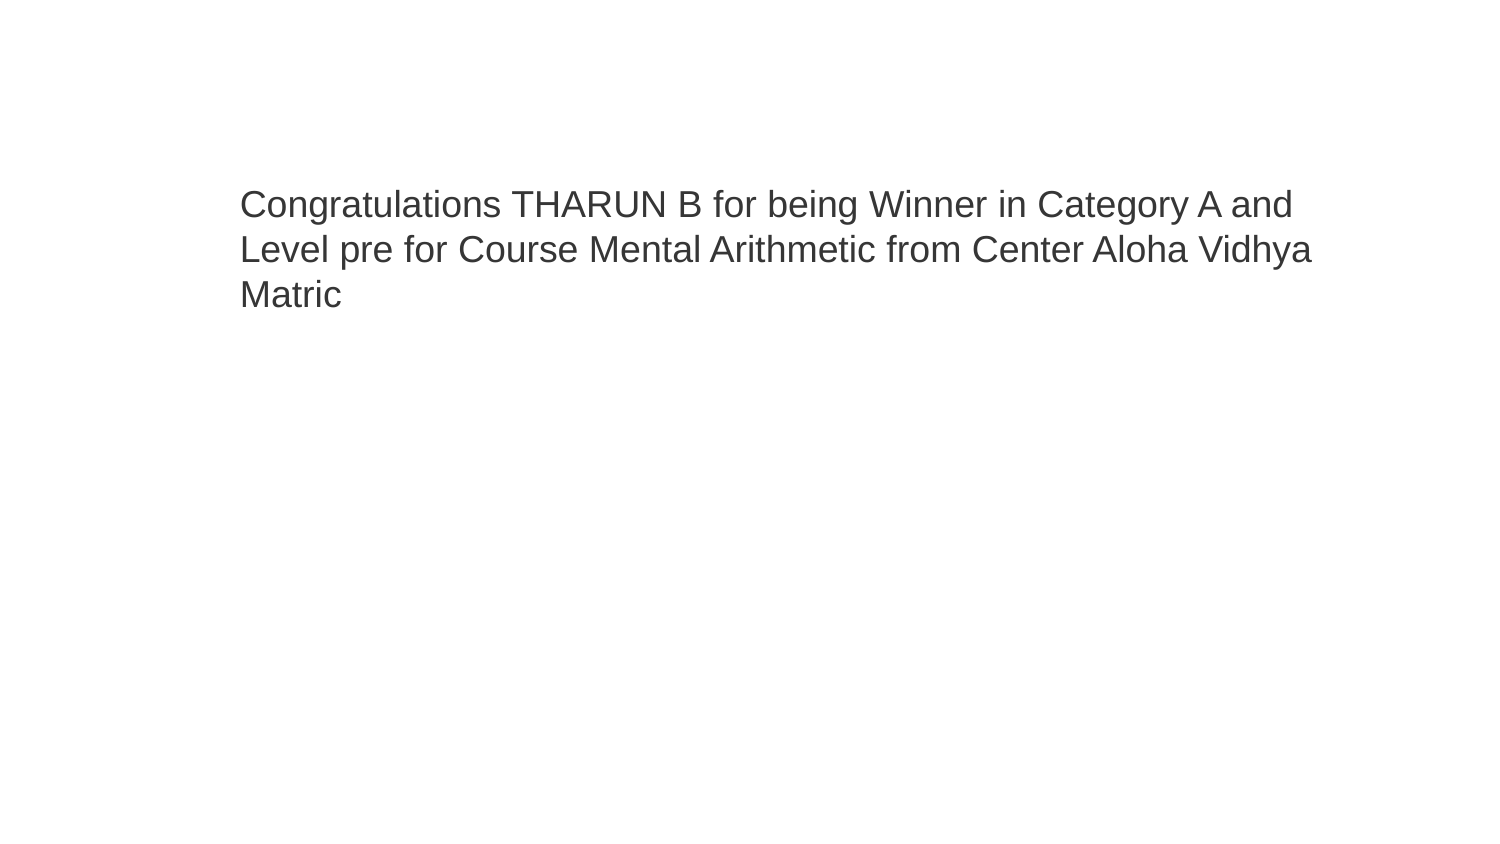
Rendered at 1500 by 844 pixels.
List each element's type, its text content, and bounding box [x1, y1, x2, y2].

text_box Congratulations THARUN B for being Winner in Category A and Level pre for Course Mental Arithmetic from Center Aloha Vidhya Matric [224, 224, 1350, 270]
